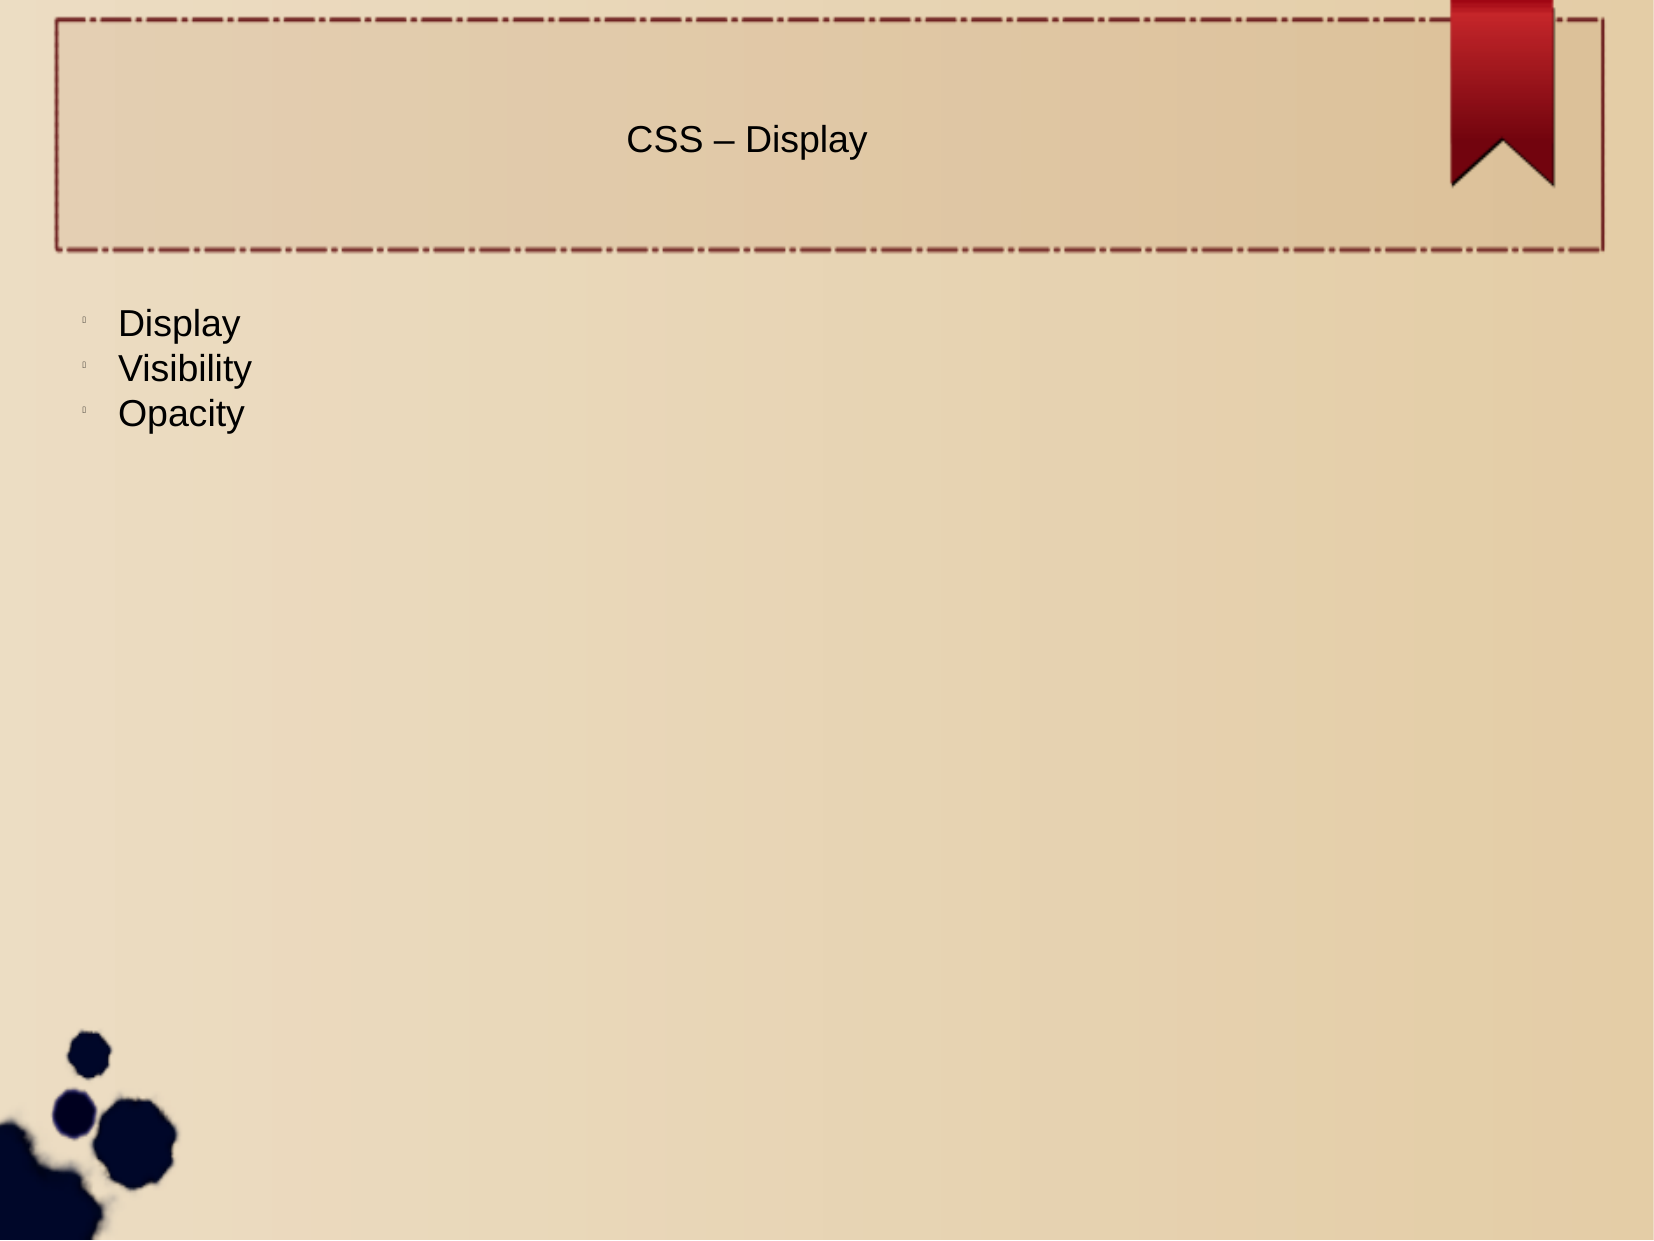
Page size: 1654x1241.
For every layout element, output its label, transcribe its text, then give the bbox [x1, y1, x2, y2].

text_box CSS – Display [82, 47, 1412, 229]
text_box Display Visibility Opacity [82, 299, 1571, 1019]
picture [0, 0, 1654, 1240]
